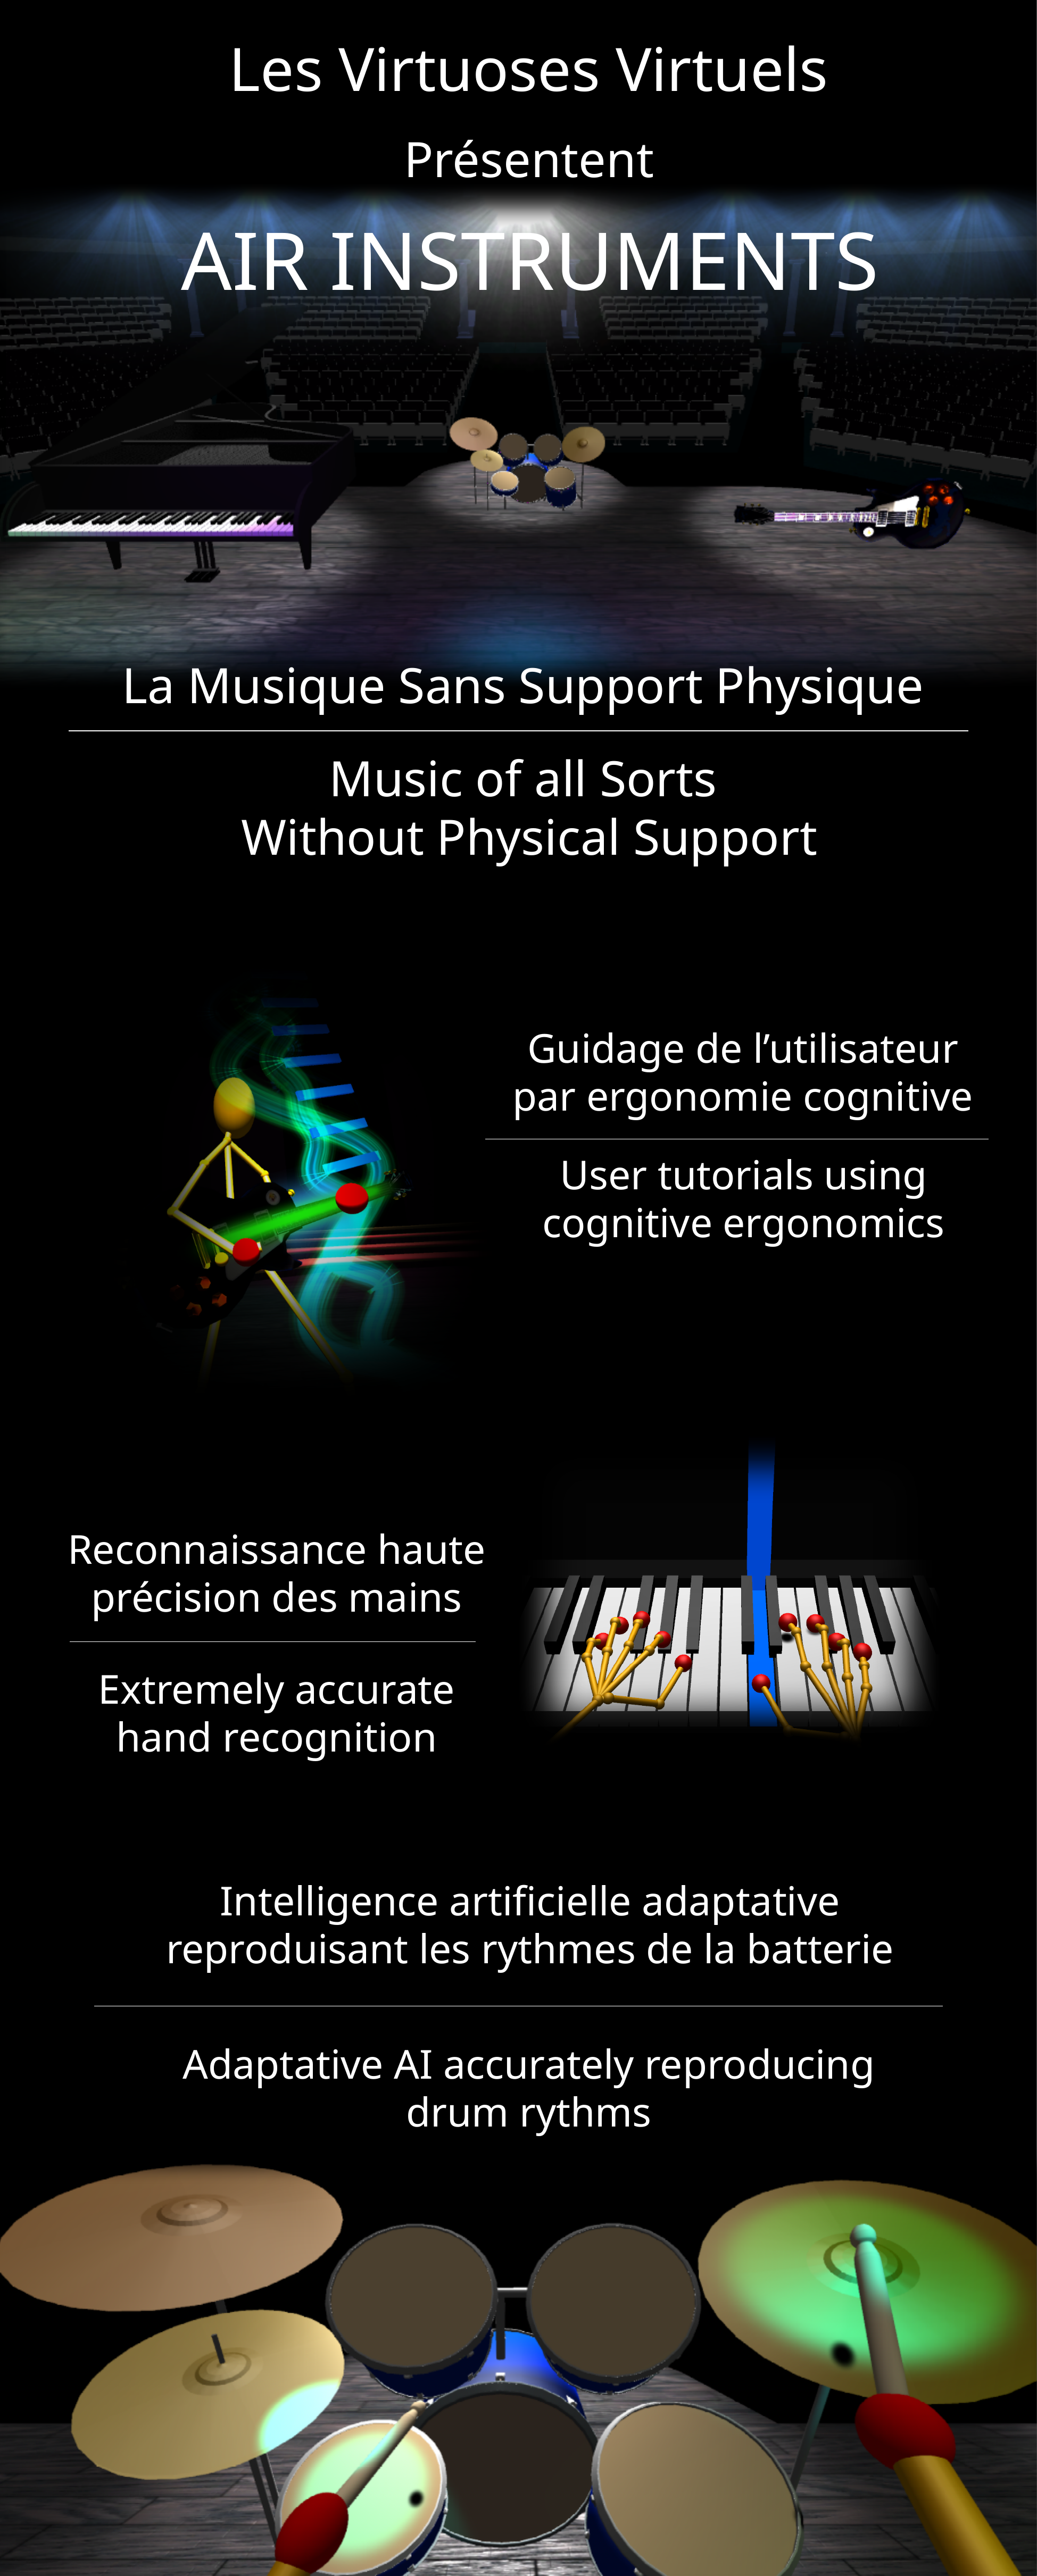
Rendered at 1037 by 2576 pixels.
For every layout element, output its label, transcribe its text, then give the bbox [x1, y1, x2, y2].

picture [0, 2147, 1037, 2576]
text_box Les Virtuoses Virtuels [221, 28, 837, 107]
text_box Extremely accurate hand recognition [48, 1660, 505, 1764]
picture [0, 184, 1037, 690]
text_box Présentent [396, 124, 662, 184]
text_box La Musique Sans Support Physique [114, 690, 945, 718]
text_box Intelligence artificielle adaptative reproduisant les rythmes de la batterie [144, 1871, 917, 1975]
picture [516, 1432, 943, 1751]
text_box Reconnaissance haute précision des mains [48, 1520, 505, 1624]
text_box Music of all Sorts Without Physical Support [233, 744, 826, 869]
picture [97, 956, 498, 1404]
text_box User tutorials using cognitive ergonomics [499, 1146, 989, 1249]
text_box Guidage de l’utilisateur par ergonomie cognitive [498, 1019, 988, 1123]
text_box Adaptative AI accurately reproducing drum rythms [142, 2035, 916, 2139]
